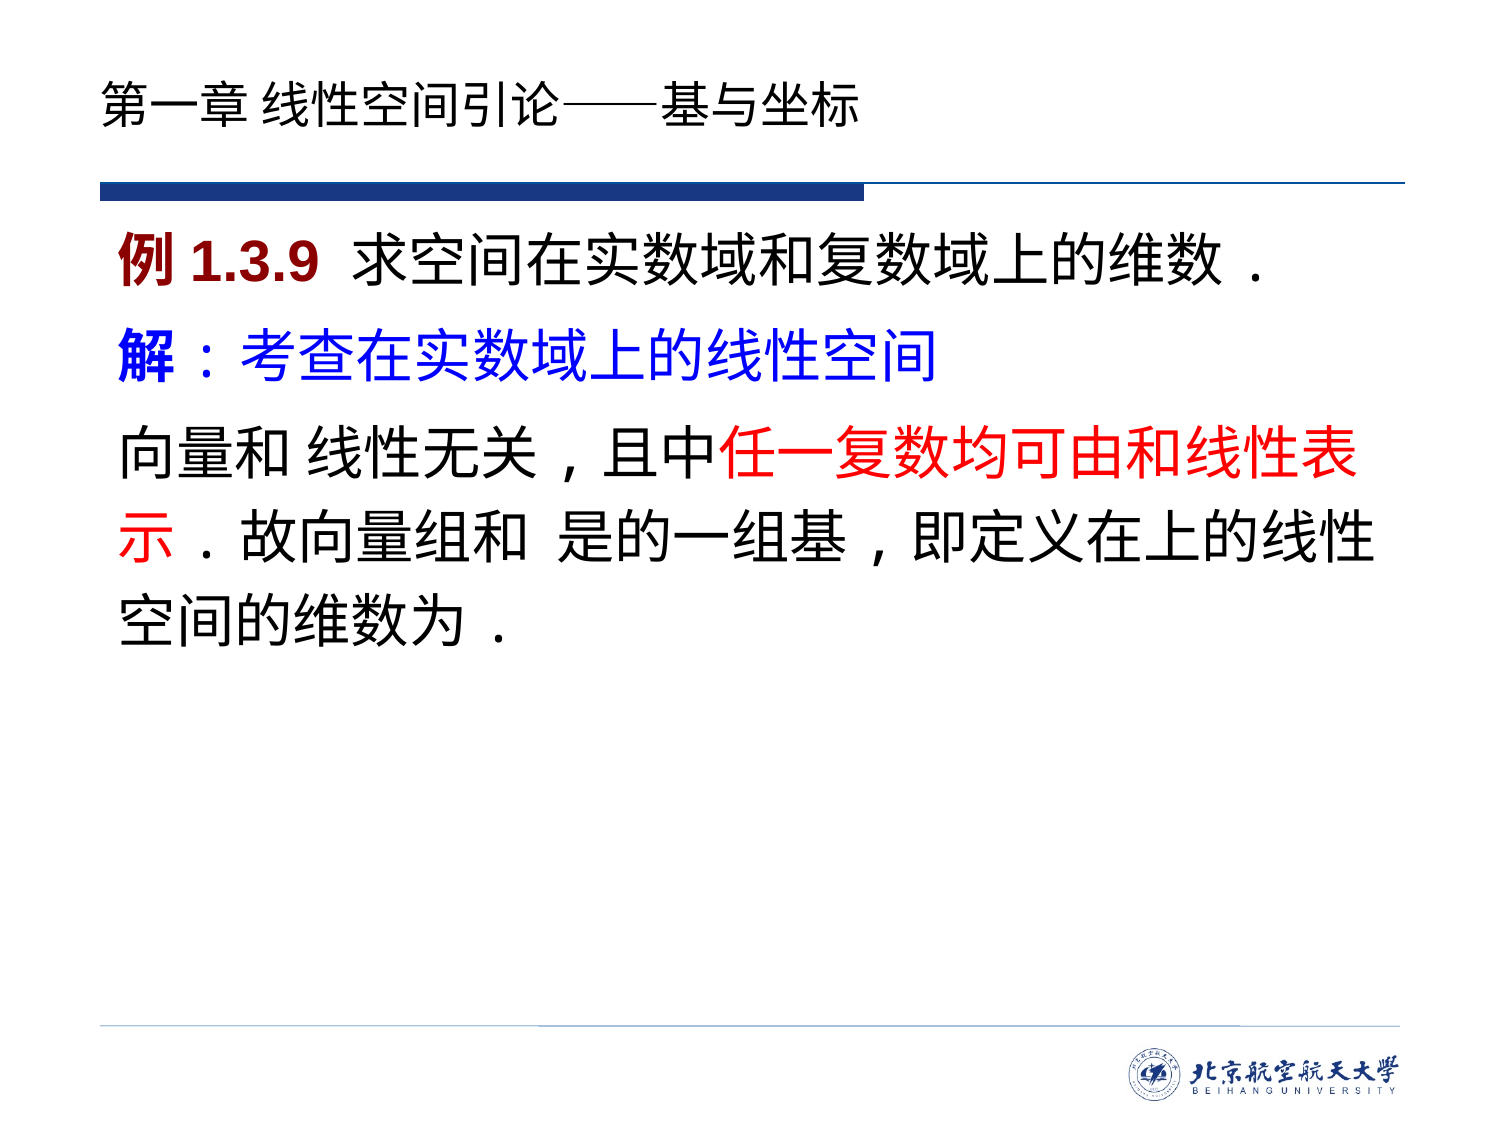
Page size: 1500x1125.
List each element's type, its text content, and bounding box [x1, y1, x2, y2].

title 第一章 线性空间引论——基与坐标 [83, 29, 1397, 141]
picture [1114, 1041, 1412, 1108]
